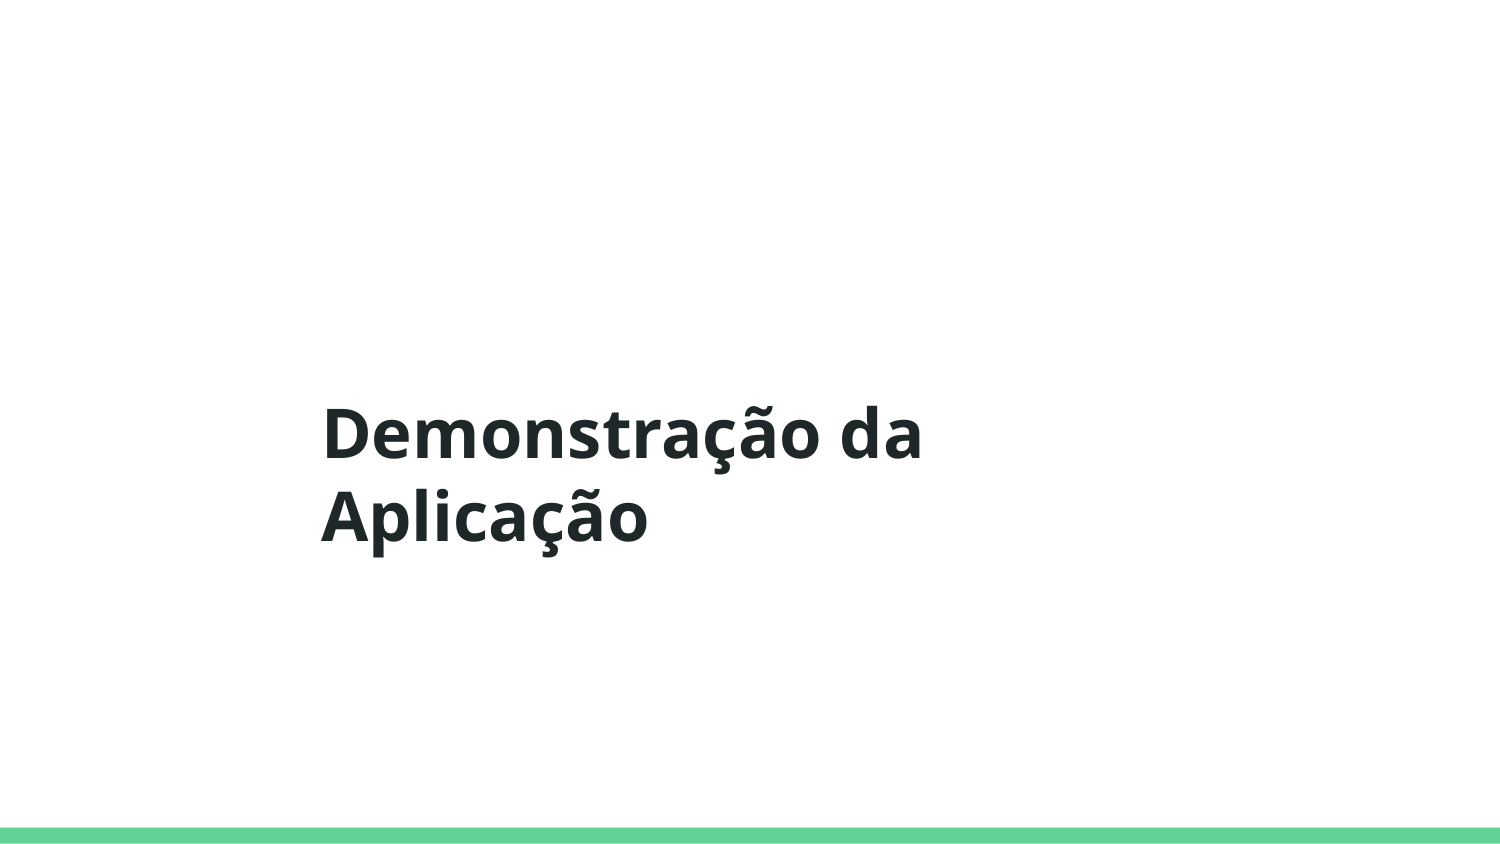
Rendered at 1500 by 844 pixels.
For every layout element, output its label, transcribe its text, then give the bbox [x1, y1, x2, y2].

title Demonstração da Aplicação [306, 374, 1276, 540]
